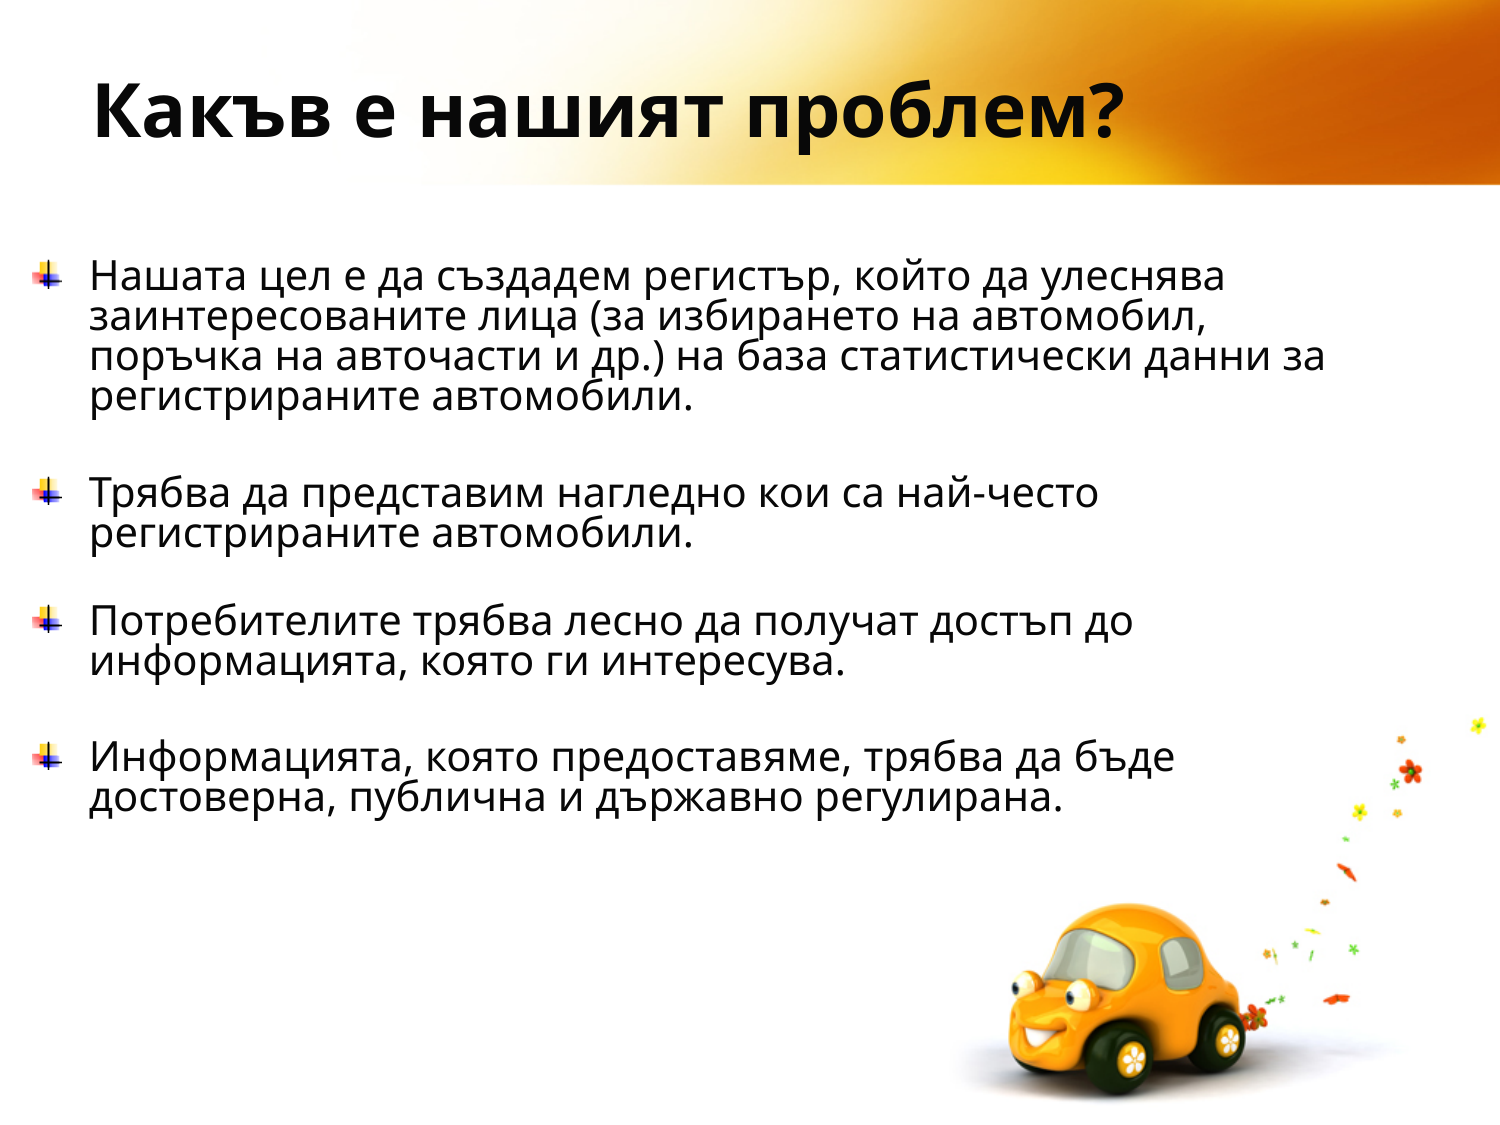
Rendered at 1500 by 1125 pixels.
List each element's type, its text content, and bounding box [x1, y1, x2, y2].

text_box Нашата цел е да създадем регистър, който да улеснява заинтересованите лица (за избирането на автомобил, поръчка на авточасти и др.) на база статистически данни за регистрираните автомобили. Трябва да представим нагледно кои са най-често регистрираните автомобили. Потребителите трябва лесно да получат достъп до информацията, която ги интересува. Информацията, която предоставяме, трябва да бъде достоверна, публична и държавно регулирана. [17, 251, 1376, 941]
picture [0, 0, 1500, 1125]
text_box Какъв е нашият проблем? [76, 54, 1305, 161]
